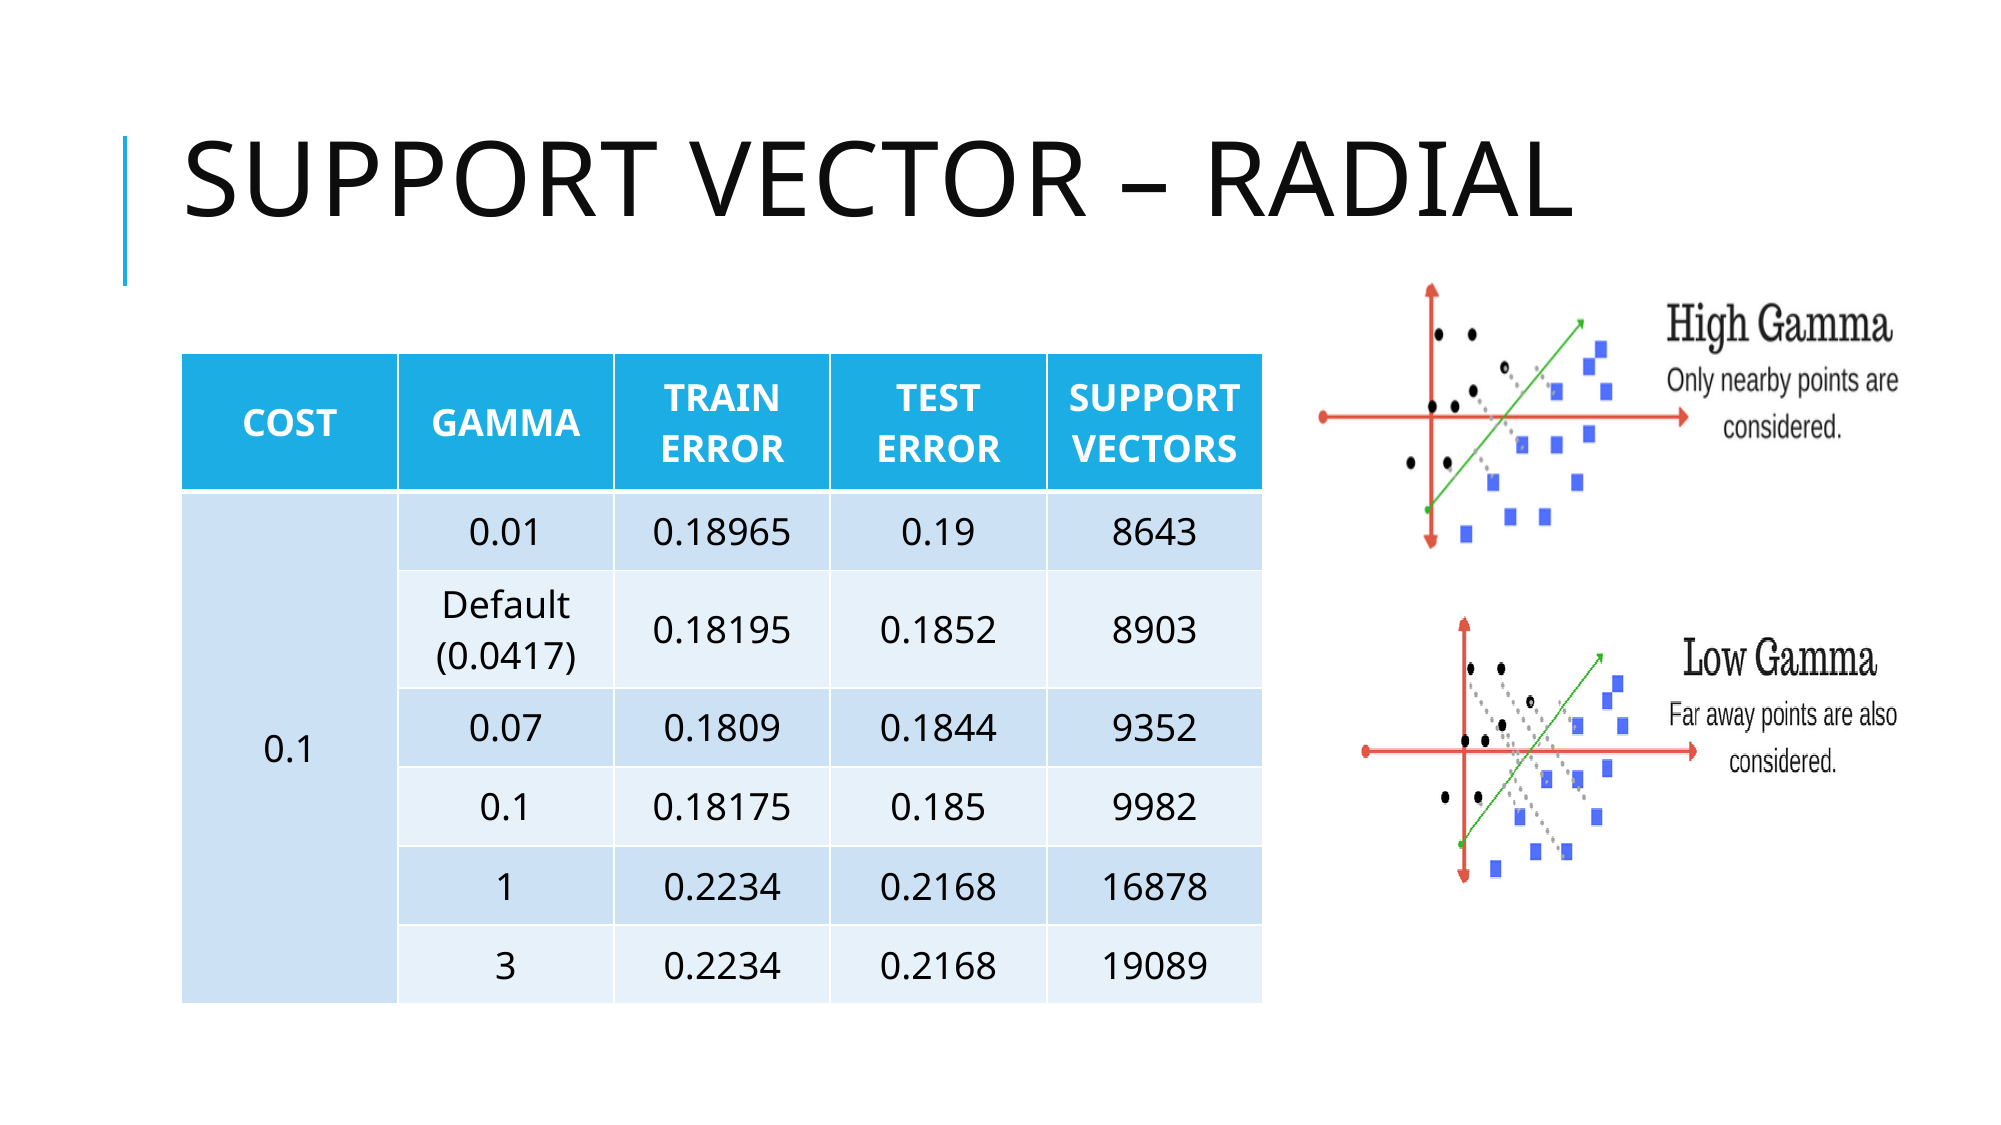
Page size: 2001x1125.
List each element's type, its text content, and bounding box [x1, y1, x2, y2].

table_cell 3 [399, 926, 613, 1003]
table_cell 0.01 [399, 494, 613, 570]
table_cell 1 [399, 847, 613, 924]
table_cell 0.07 [399, 689, 613, 766]
table_cell 0.18175 [615, 768, 829, 845]
picture [1334, 584, 1922, 898]
table_cell 0.1809 [615, 689, 829, 766]
table_cell 0.1 [399, 768, 613, 845]
table_cell 0.1852 [831, 571, 1046, 687]
table_cell 0.2234 [615, 926, 829, 1003]
table_cell 8643 [1048, 494, 1262, 570]
table_cell 0.2168 [831, 926, 1046, 1003]
table_cell 0.1844 [831, 689, 1046, 766]
table_header SUPPORT VECTORS [1048, 354, 1262, 489]
table_cell Default (0.0417) [399, 571, 613, 687]
table_cell 0.19 [831, 494, 1046, 570]
table_cell 9982 [1048, 768, 1262, 845]
table_cell 9352 [1048, 689, 1262, 766]
table_header TRAIN ERROR [615, 354, 829, 489]
table_cell 8903 [1048, 571, 1262, 687]
table_cell 19089 [1048, 926, 1262, 1003]
picture [1288, 250, 1935, 564]
table_cell 0.18195 [615, 571, 829, 687]
table_cell 0.2168 [831, 847, 1046, 924]
table_header GAMMA [399, 354, 613, 489]
table_header COST [182, 354, 397, 489]
table_cell 16878 [1048, 847, 1262, 924]
table_cell 0.185 [831, 768, 1046, 845]
table_header TEST ERROR [831, 354, 1046, 489]
table_cell 0.18965 [615, 494, 829, 570]
table_cell 0.1 [182, 494, 397, 1003]
title Support vector – Radial [168, 96, 1763, 277]
table_cell 0.2234 [615, 847, 829, 924]
